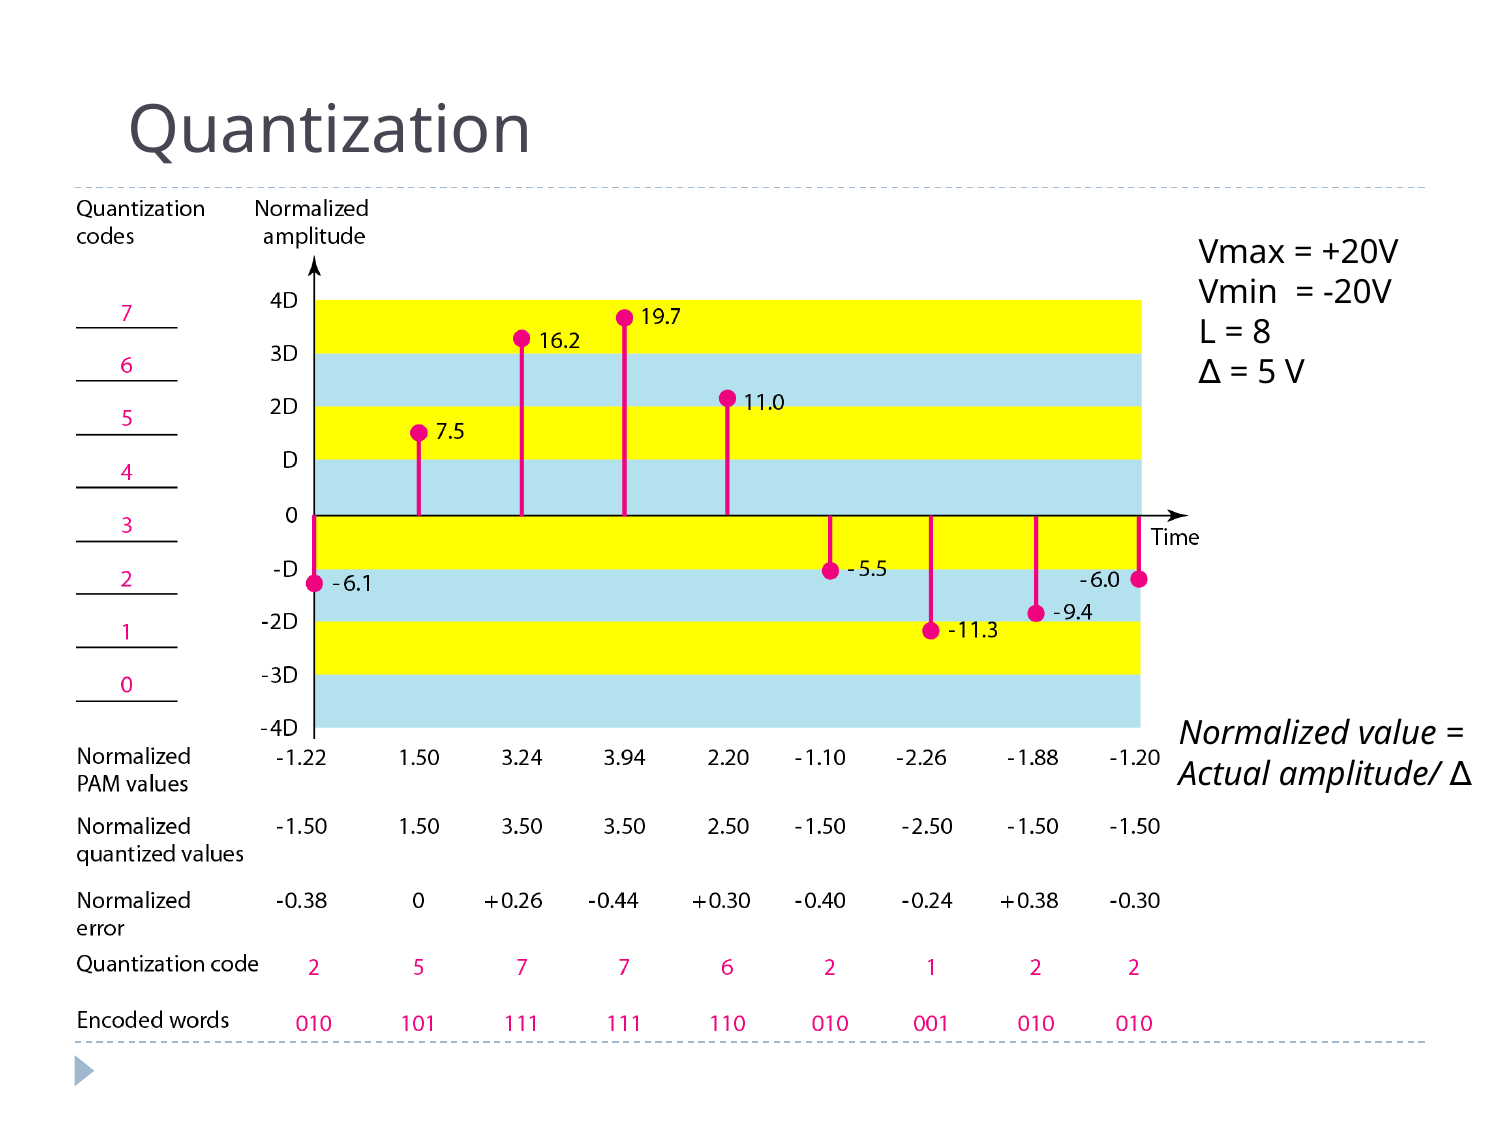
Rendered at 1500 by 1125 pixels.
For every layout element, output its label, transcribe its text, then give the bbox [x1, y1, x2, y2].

picture [76, 195, 1201, 1037]
text_box Normalized value = Actual amplitude/ ∆ [1204, 704, 1500, 801]
title Quantization [112, 78, 1388, 222]
text_box Vmax = +20V Vmin = -20V L = 8 ∆ = 5 V [1204, 222, 1438, 400]
